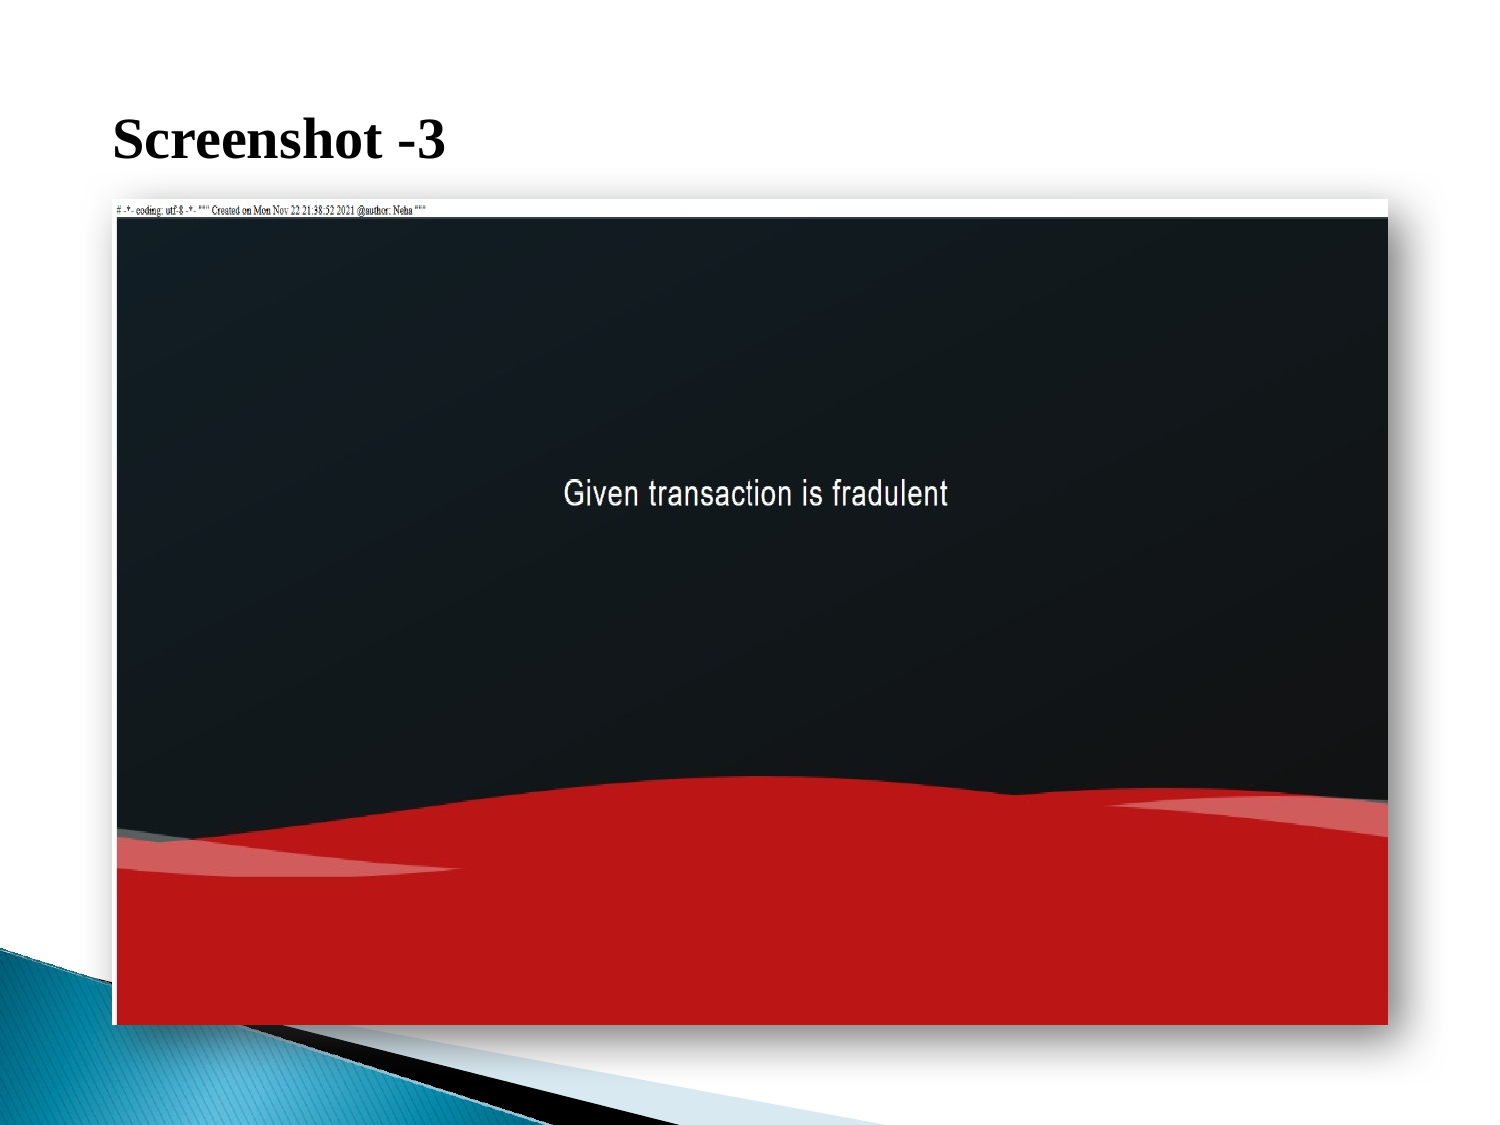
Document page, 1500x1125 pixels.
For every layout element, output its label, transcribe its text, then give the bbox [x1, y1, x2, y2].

picture [0, 199, 1388, 1125]
title Screenshot -3 [112, 99, 752, 171]
